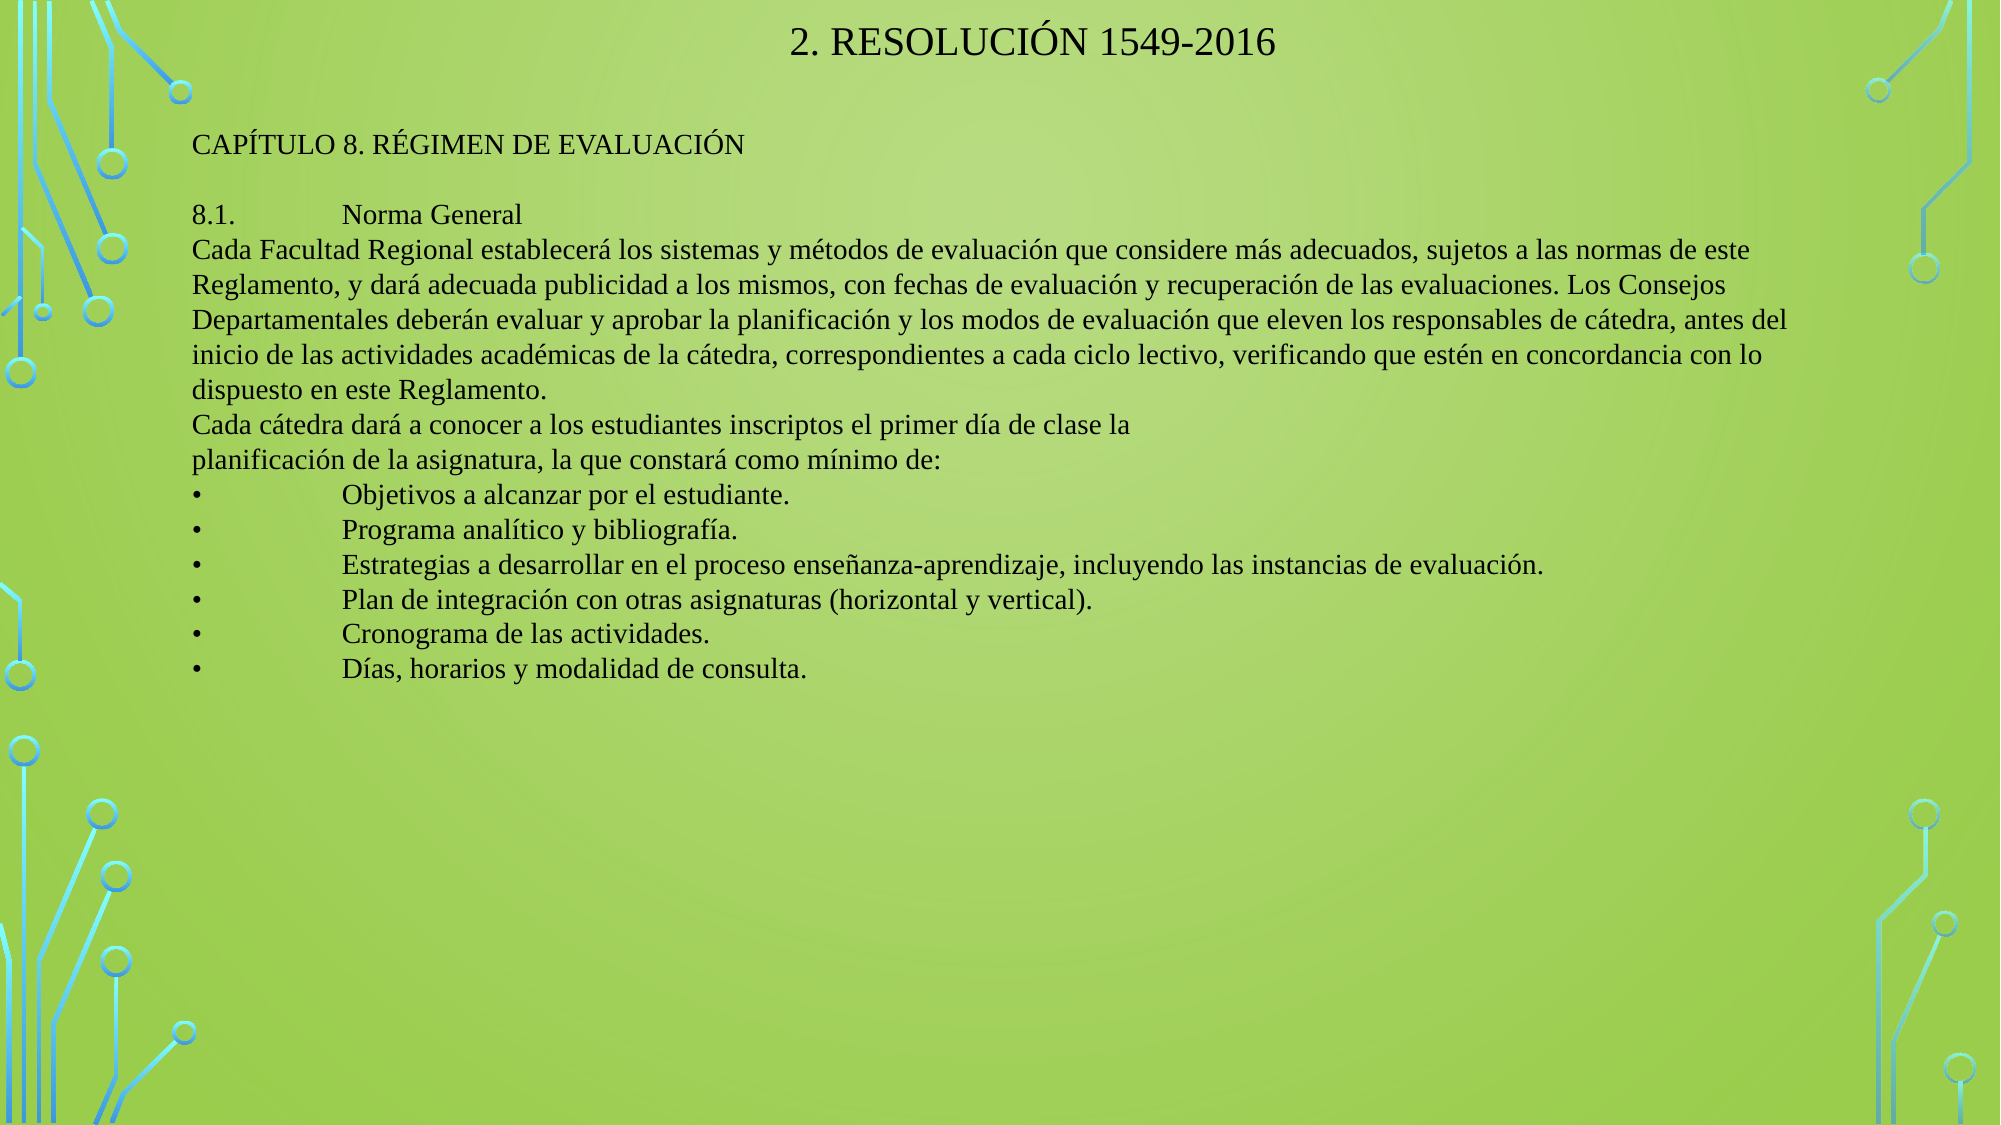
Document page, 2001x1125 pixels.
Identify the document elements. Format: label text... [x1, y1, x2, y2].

text_box 2. RESOLUCIÓN 1549-2016 [206, 13, 1861, 73]
text_box CAPÍTULO 8. RÉGIMEN DE EVALUACIÓN 8.1. Norma General Cada Facultad Regional establecerá los sistemas y métodos de evaluación que considere más adecuados, sujetos a las normas de este Reglamento, y dará adecuada publicidad a los mismos, con fechas de evaluación y recuperación de las evaluaciones. Los Consejos Departamentales deberán evaluar y aprobar la planificación y los modos de evaluación que eleven los responsables de cátedra, antes del inicio de las actividades académicas de la cátedra, correspondientes a cada ciclo lectivo, verificando que estén en concordancia con lo dispuesto en este Reglamento. Cada cátedra dará a conocer a los estudiantes inscriptos el primer día de clase la planificación de la asignatura, la que constará como mínimo de: • Objetivos a alcanzar por el estudiante. • Programa analítico y bibliografía. • Estrategias a desarrollar en el proceso enseñanza-aprendizaje, incluyendo las instancias de evaluación. • Plan de integración con otras asignaturas (horizontal y vertical). • Cronograma de las actividades. • Días, horarios y modalidad de consulta. [177, 118, 1831, 728]
